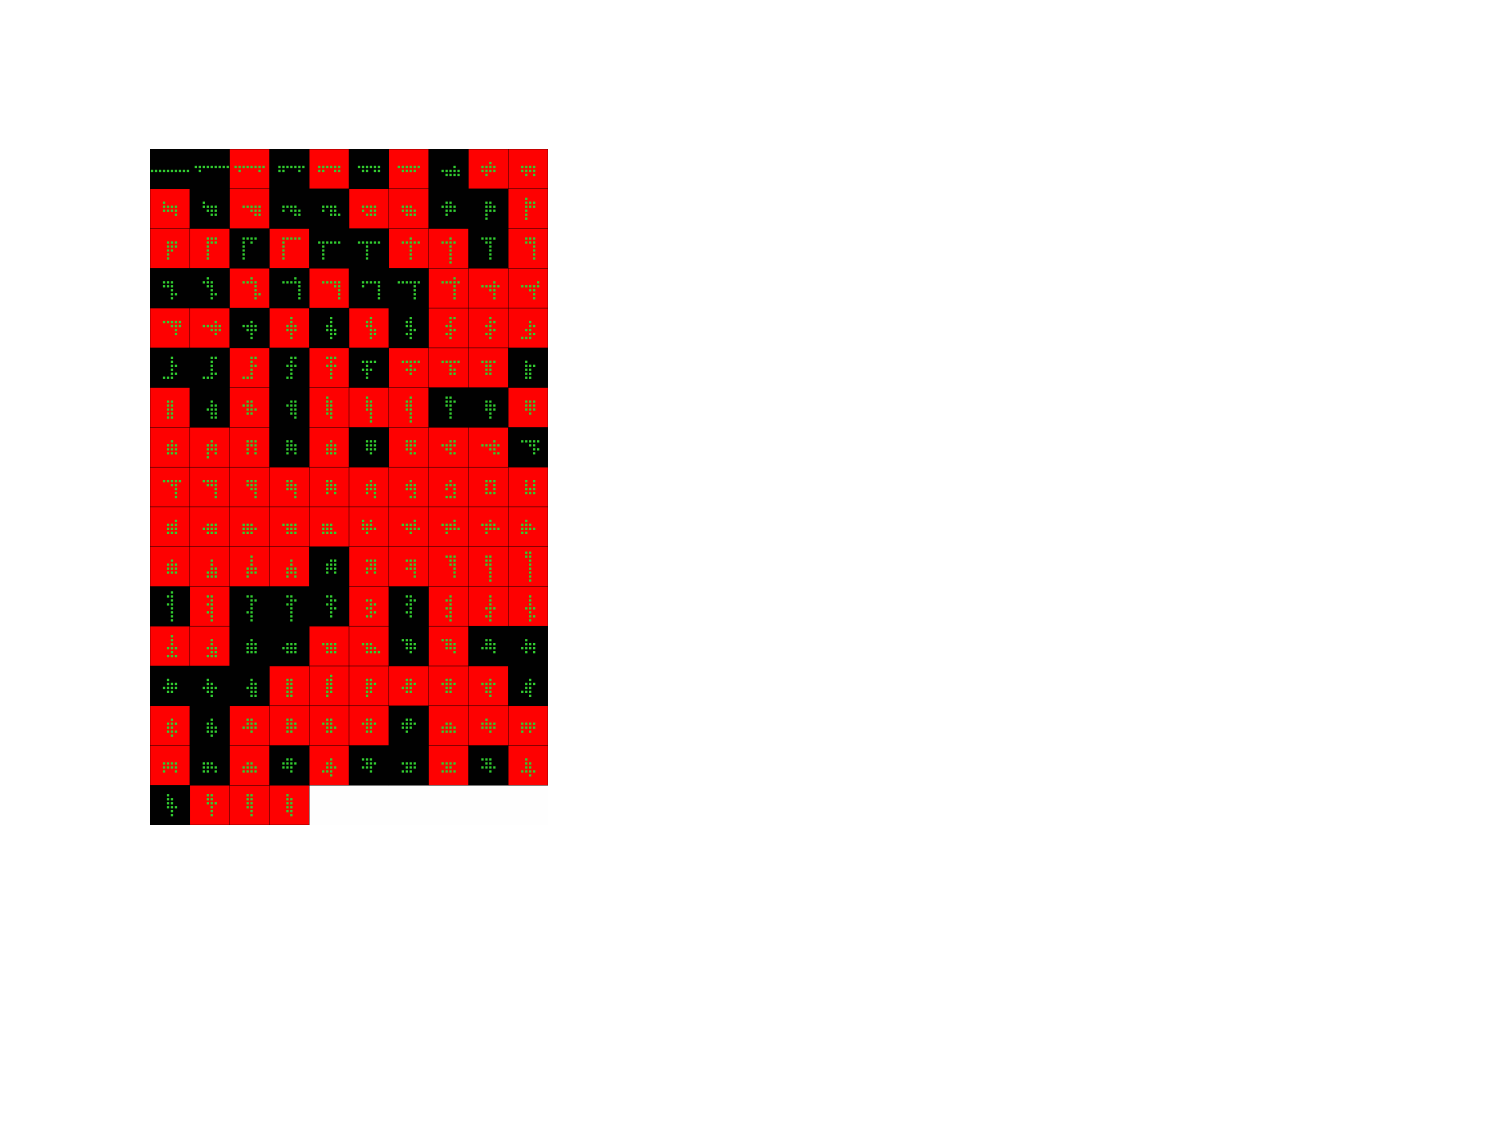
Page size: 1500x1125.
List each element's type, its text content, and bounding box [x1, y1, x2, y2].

picture [149, 149, 548, 826]
title Player 048 [75, 45, 1425, 233]
